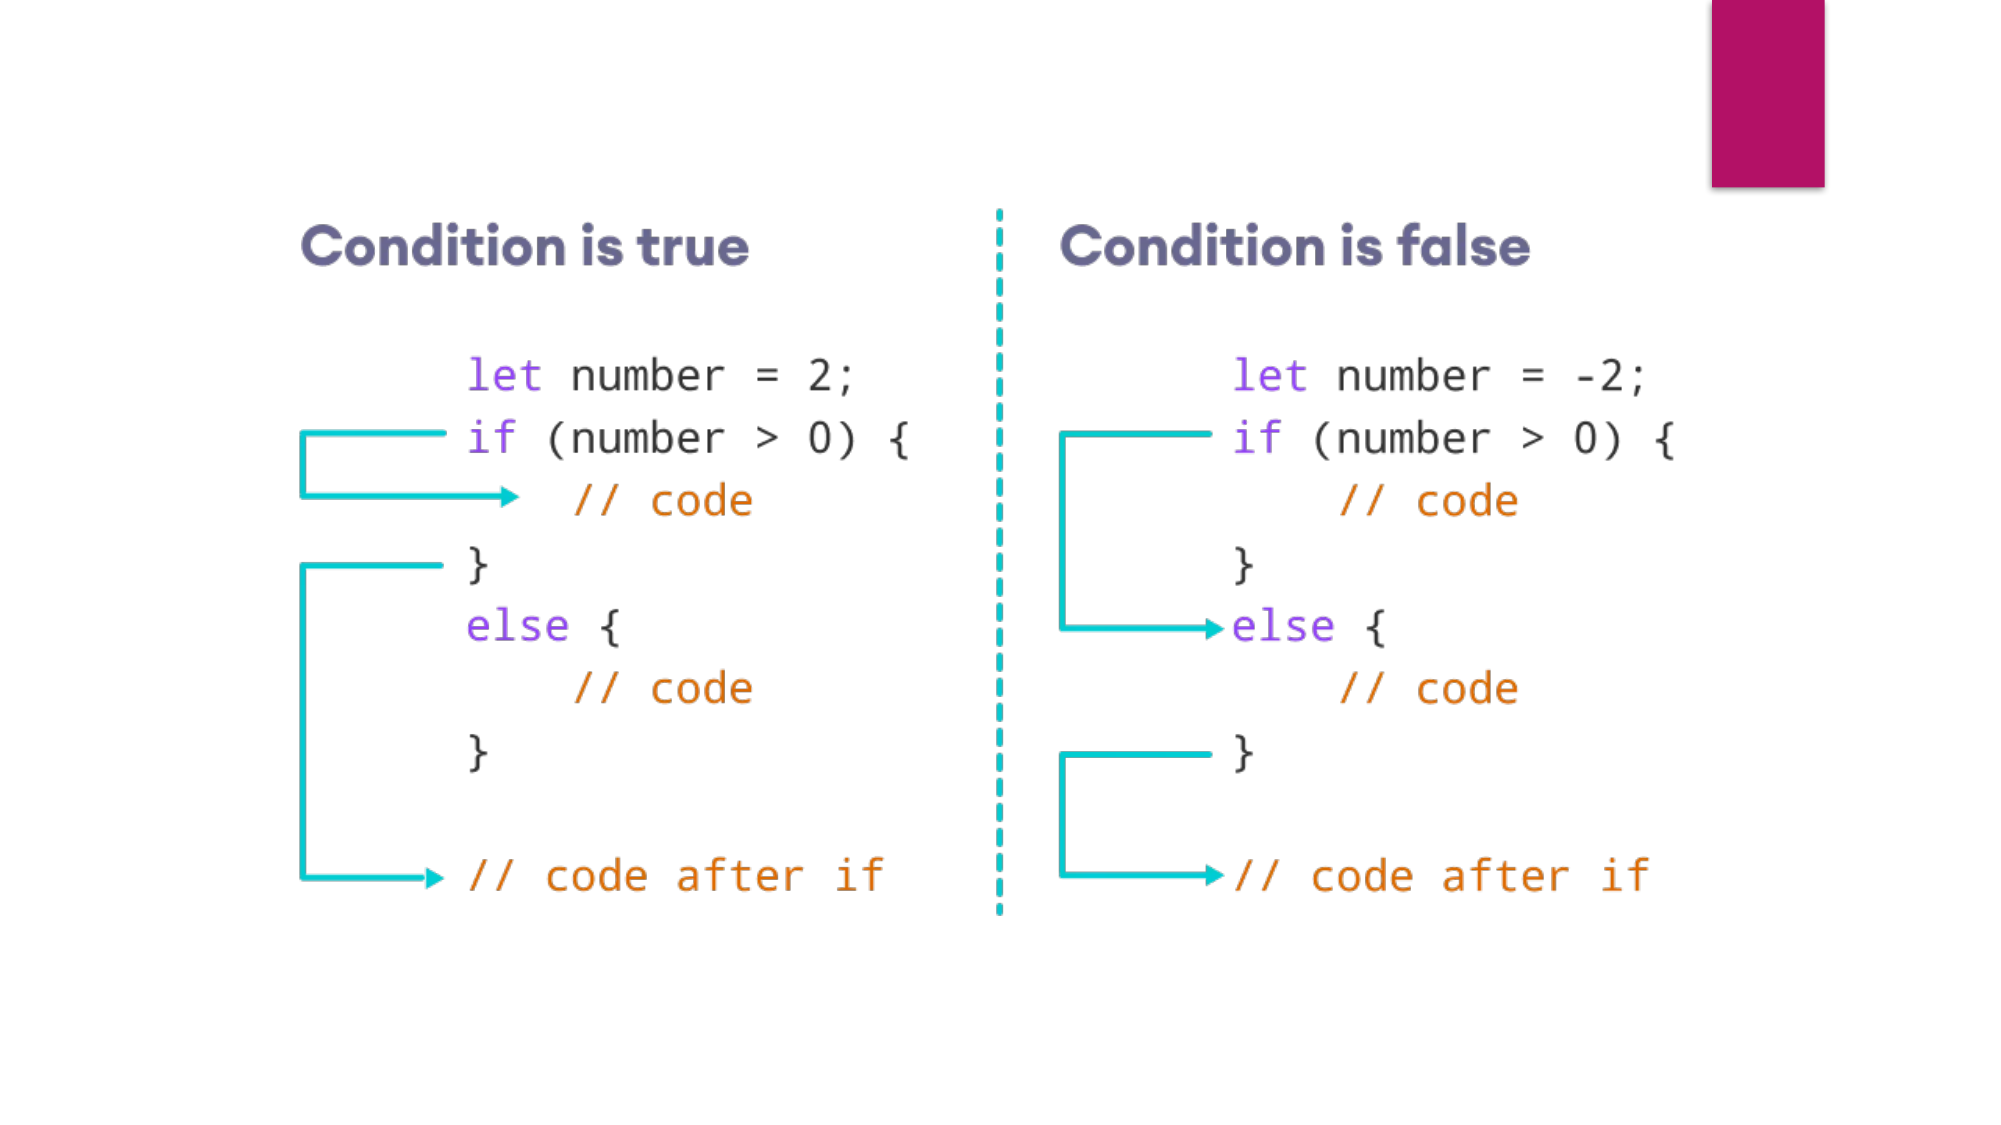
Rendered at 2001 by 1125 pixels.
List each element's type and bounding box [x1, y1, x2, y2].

picture [224, 134, 1776, 991]
